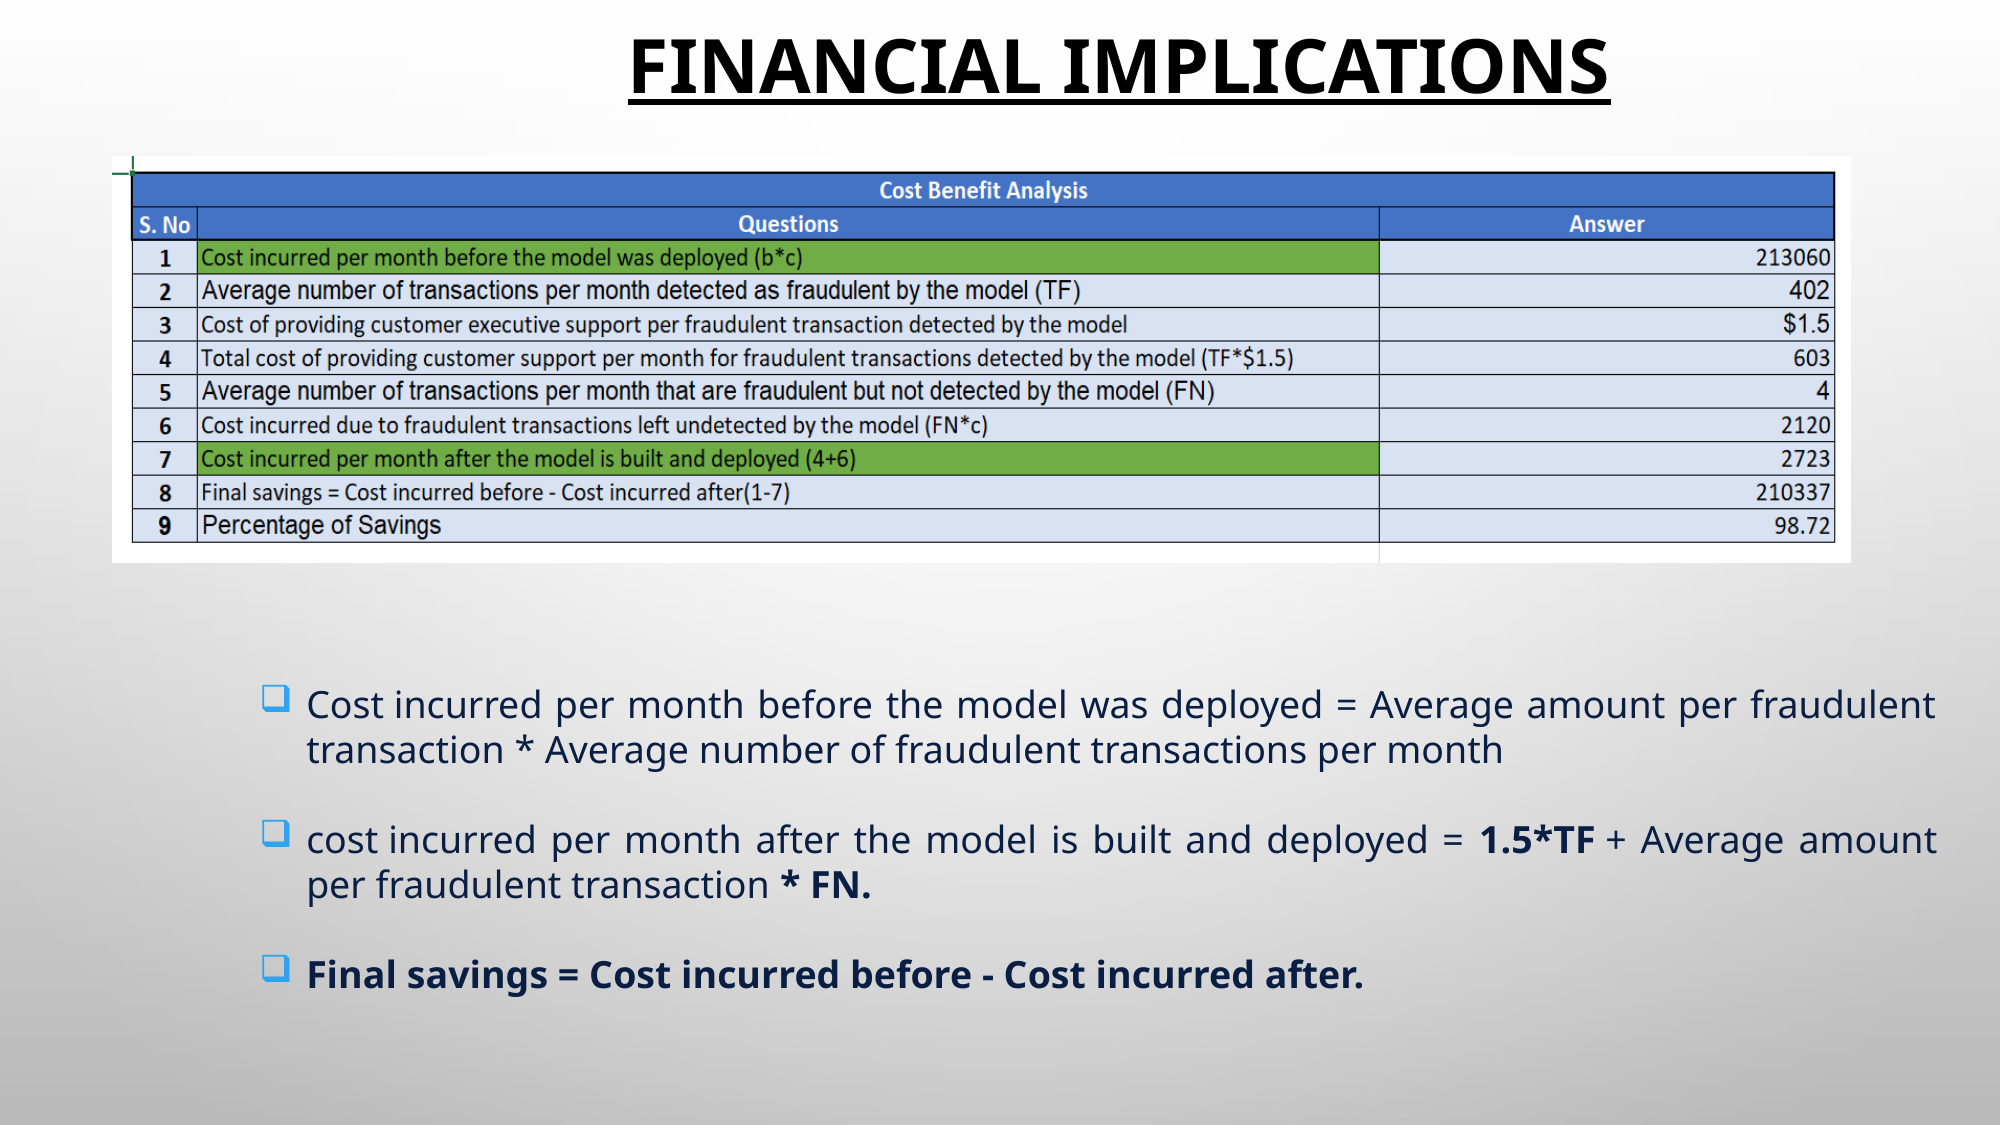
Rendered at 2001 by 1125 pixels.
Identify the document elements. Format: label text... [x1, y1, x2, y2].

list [111, 156, 1851, 563]
title FINANCIAL IMPLICATIONS [388, 0, 1851, 139]
picture [0, 0, 2000, 1125]
text_box Cost incurred per month before the model was deployed = Average amount per fraudulent transaction * Average number of fraudulent transactions per month cost incurred per month after the model is built and deployed = 1.5*TF + Average amount per fraudulent transaction * FN. Final savings = Cost incurred before - Cost incurred after. [244, 673, 1953, 1049]
